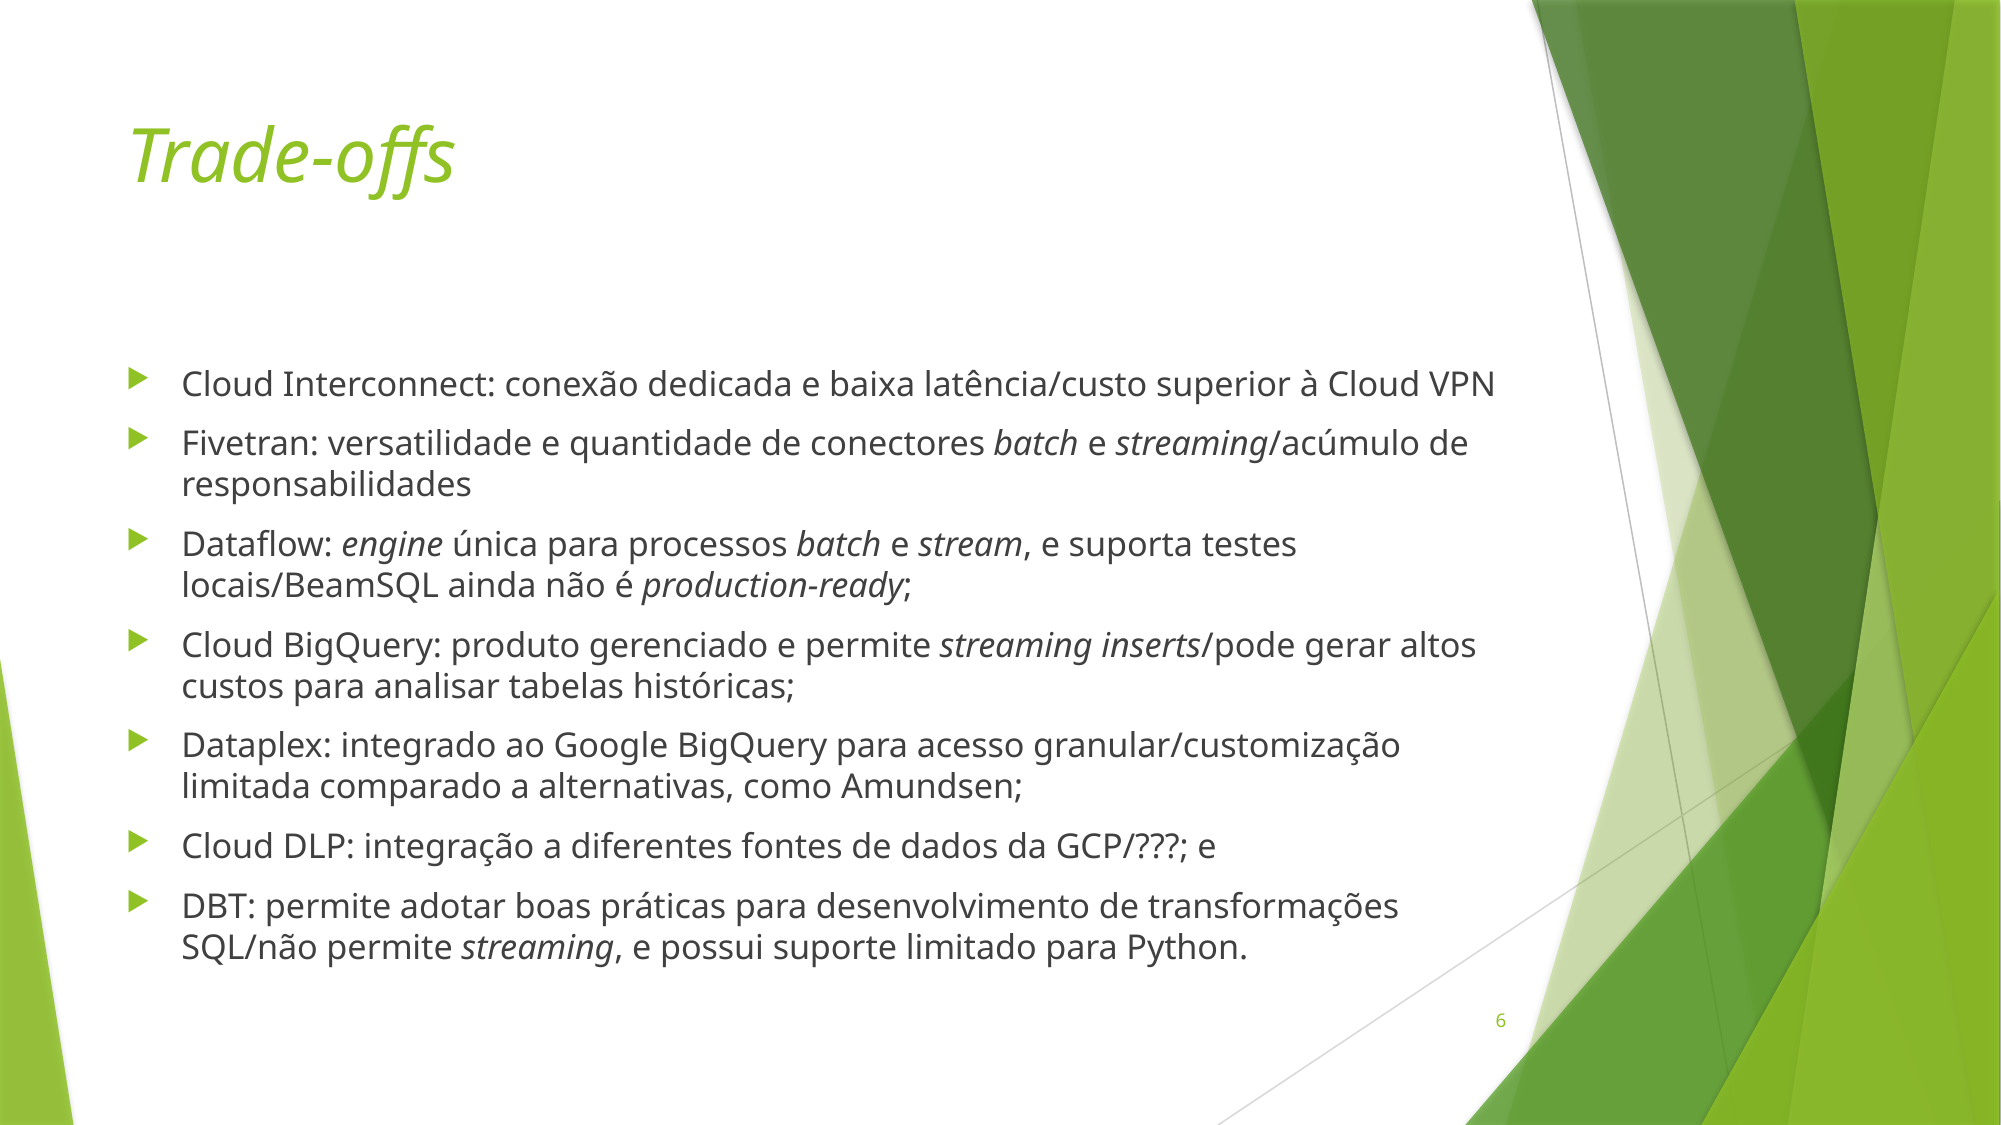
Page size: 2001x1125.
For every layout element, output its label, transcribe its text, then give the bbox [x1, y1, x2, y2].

list Cloud Interconnect: conexão dedicada e baixa latência/custo superior à Cloud VPN Fivetran: versatilidade e quantidade de conectores batch e streaming/acúmulo de responsabilidades Dataflow: engine única para processos batch e stream, e suporta testes locais/BeamSQL ainda não é production-ready; Cloud BigQuery: produto gerenciado e permite streaming inserts/pode gerar altos custos para analisar tabelas históricas; Dataplex: integrado ao Google BigQuery para acesso granular/customização limitada comparado a alternativas, como Amundsen; Cloud DLP: integração a diferentes fontes de dados da GCP/???; e DBT: permite adotar boas práticas para desenvolvimento de transformações SQL/não permite streaming, e possui suporte limitado para Python. [111, 354, 1522, 992]
title Trade-offs [111, 99, 1522, 317]
slide_number 6 [1409, 991, 1522, 1051]
